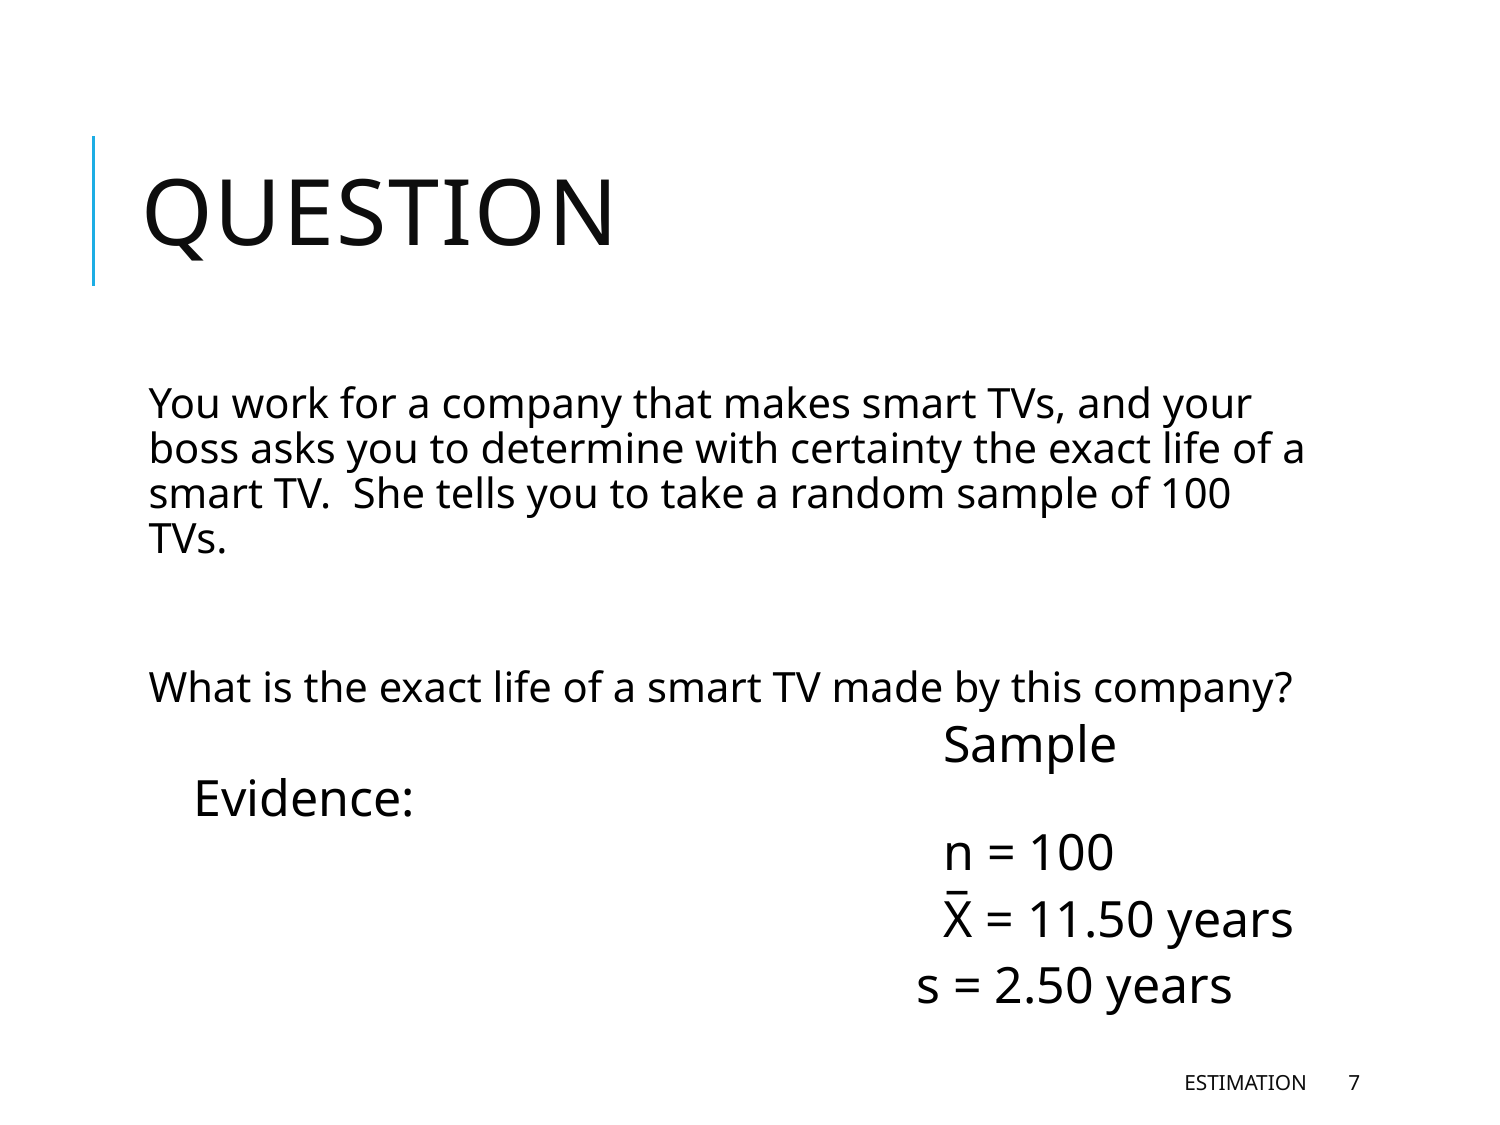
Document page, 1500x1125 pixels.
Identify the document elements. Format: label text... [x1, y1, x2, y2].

title Question [126, 96, 1322, 342]
footer Estimation [595, 1061, 1322, 1107]
slide_number 7 [1333, 1061, 1454, 1107]
list You work for a company that makes smart TVs, and your boss asks you to determine with certainty the exact life of a smart TV. She tells you to take a random sample of 100 TVs. What is the exact life of a smart TV made by this company? Sample Evidence: n = 100 X̅ = 11.50 years s = 2.50 years [126, 375, 1322, 1035]
